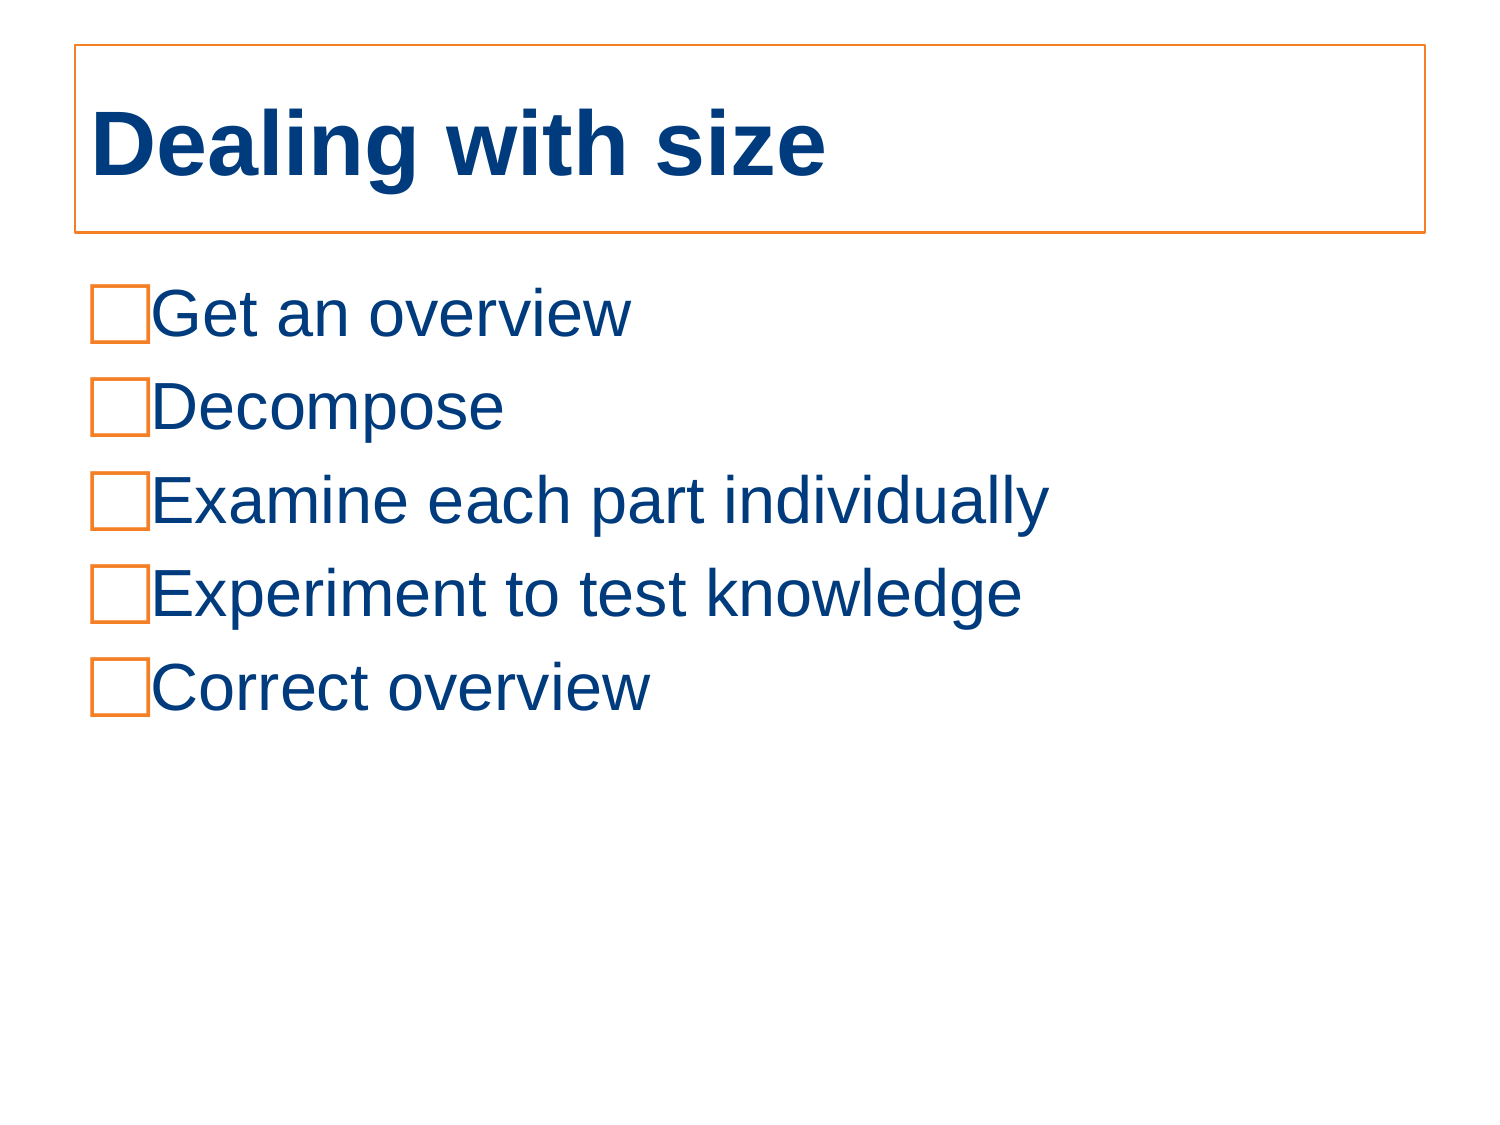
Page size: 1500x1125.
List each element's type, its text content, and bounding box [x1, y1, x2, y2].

title Dealing with size [74, 44, 1426, 234]
list Get an overview Decompose Examine each part individually Experiment to test knowledge Correct overview [75, 262, 1425, 1038]
